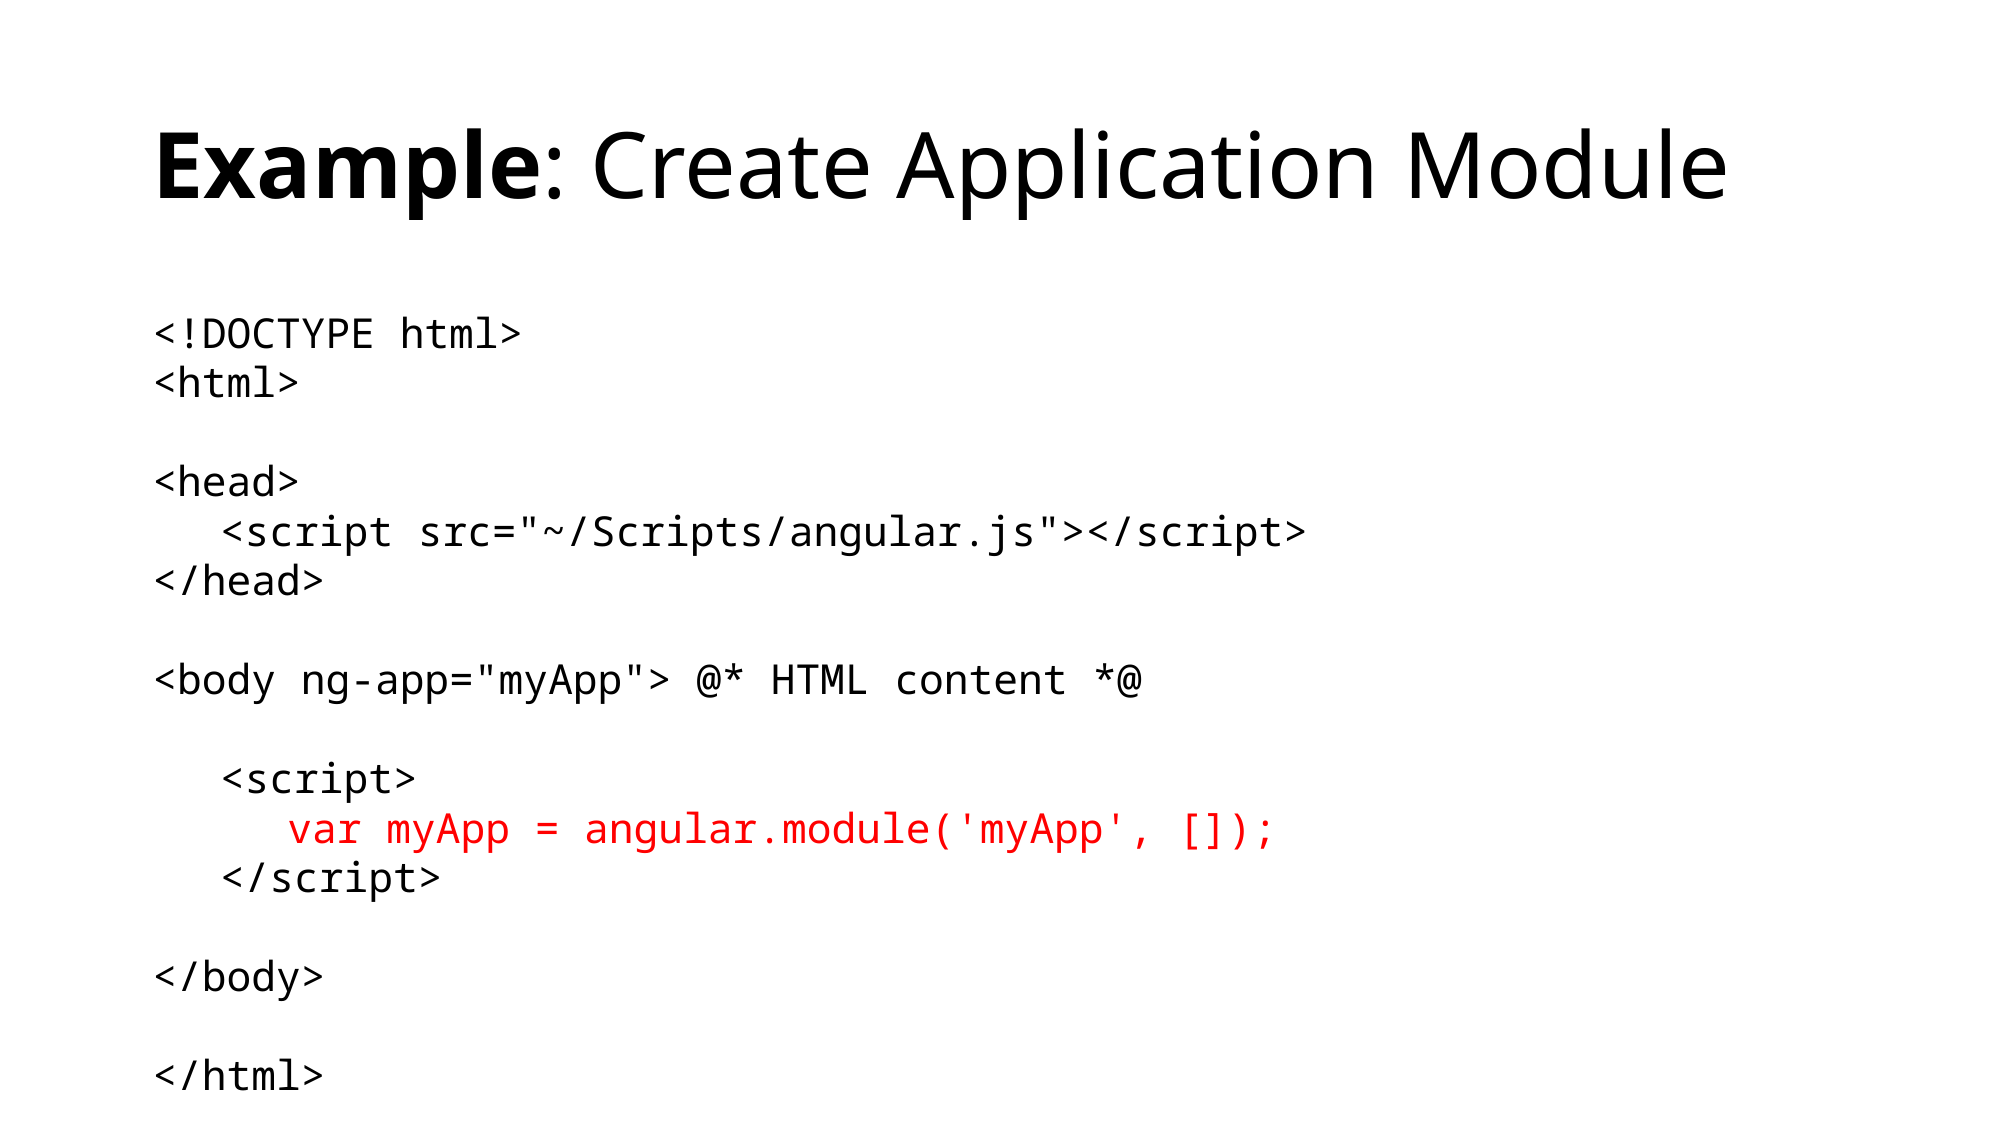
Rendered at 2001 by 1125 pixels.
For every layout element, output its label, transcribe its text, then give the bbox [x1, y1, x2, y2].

title Example: Create Application Module [137, 59, 1863, 278]
list <!DOCTYPE html> <html> <head> <script src="~/Scripts/angular.js"></script> </head> <body ng-app="myApp"> @* HTML content *@ <script> var myApp = angular.module('myApp', []); </script> </body> </html> [137, 299, 1863, 1109]
